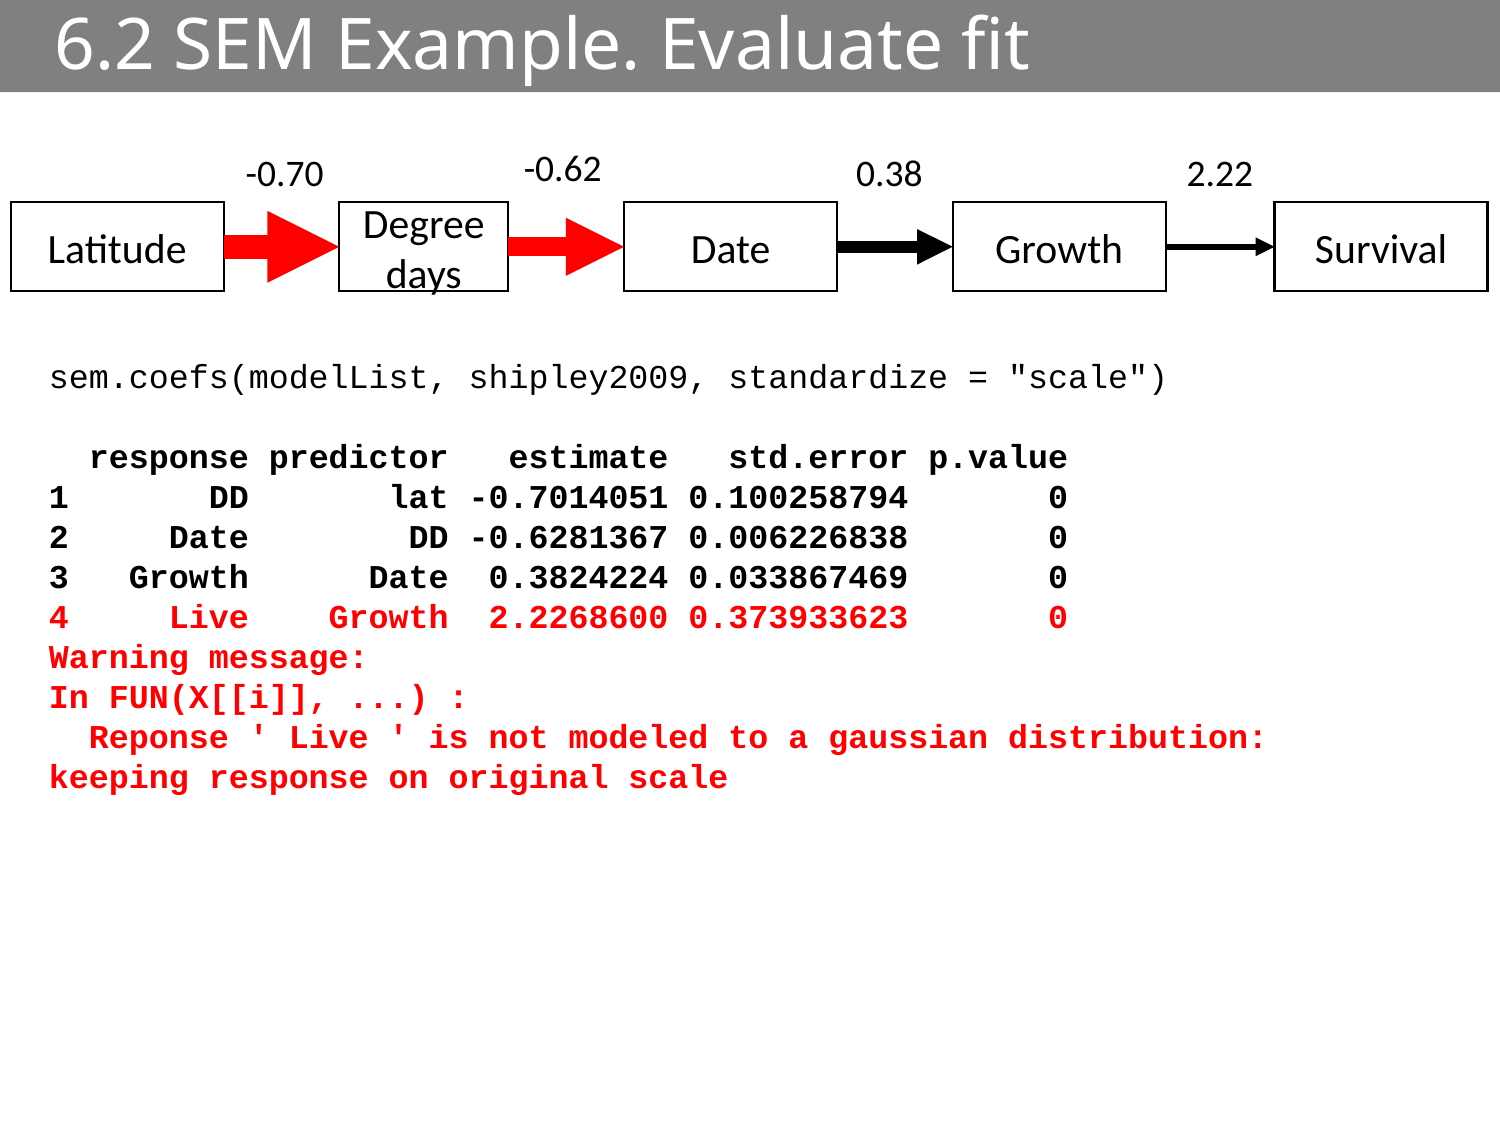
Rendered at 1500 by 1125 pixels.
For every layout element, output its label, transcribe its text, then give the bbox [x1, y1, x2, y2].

text_box 2.22 [1171, 141, 1269, 202]
text_box Date [623, 201, 838, 292]
title 6.2 SEM Example. Evaluate fit [0, 0, 1500, 93]
text_box sem.coefs(modelList, shipley2009, standardize = "scale") response predictor estimate std.error p.value 1 DD lat -0.7014051 0.100258794 0 2 Date DD -0.6281367 0.006226838 0 3 Growth Date 0.3824224 0.033867469 0 4 Live Growth 2.2268600 0.373933623 0 Warning message: In FUN(X[[i]], ...) : Reponse ' Live ' is not modeled to a gaussian distribution: keeping response on original scale [34, 348, 1304, 803]
text_box Growth [952, 201, 1167, 292]
text_box -0.62 [508, 136, 617, 197]
text_box Degree days [338, 201, 509, 292]
text_box -0.70 [230, 141, 339, 202]
text_box Survival [1273, 201, 1489, 292]
text_box 0.38 [841, 141, 938, 202]
text_box Latitude [10, 201, 225, 292]
